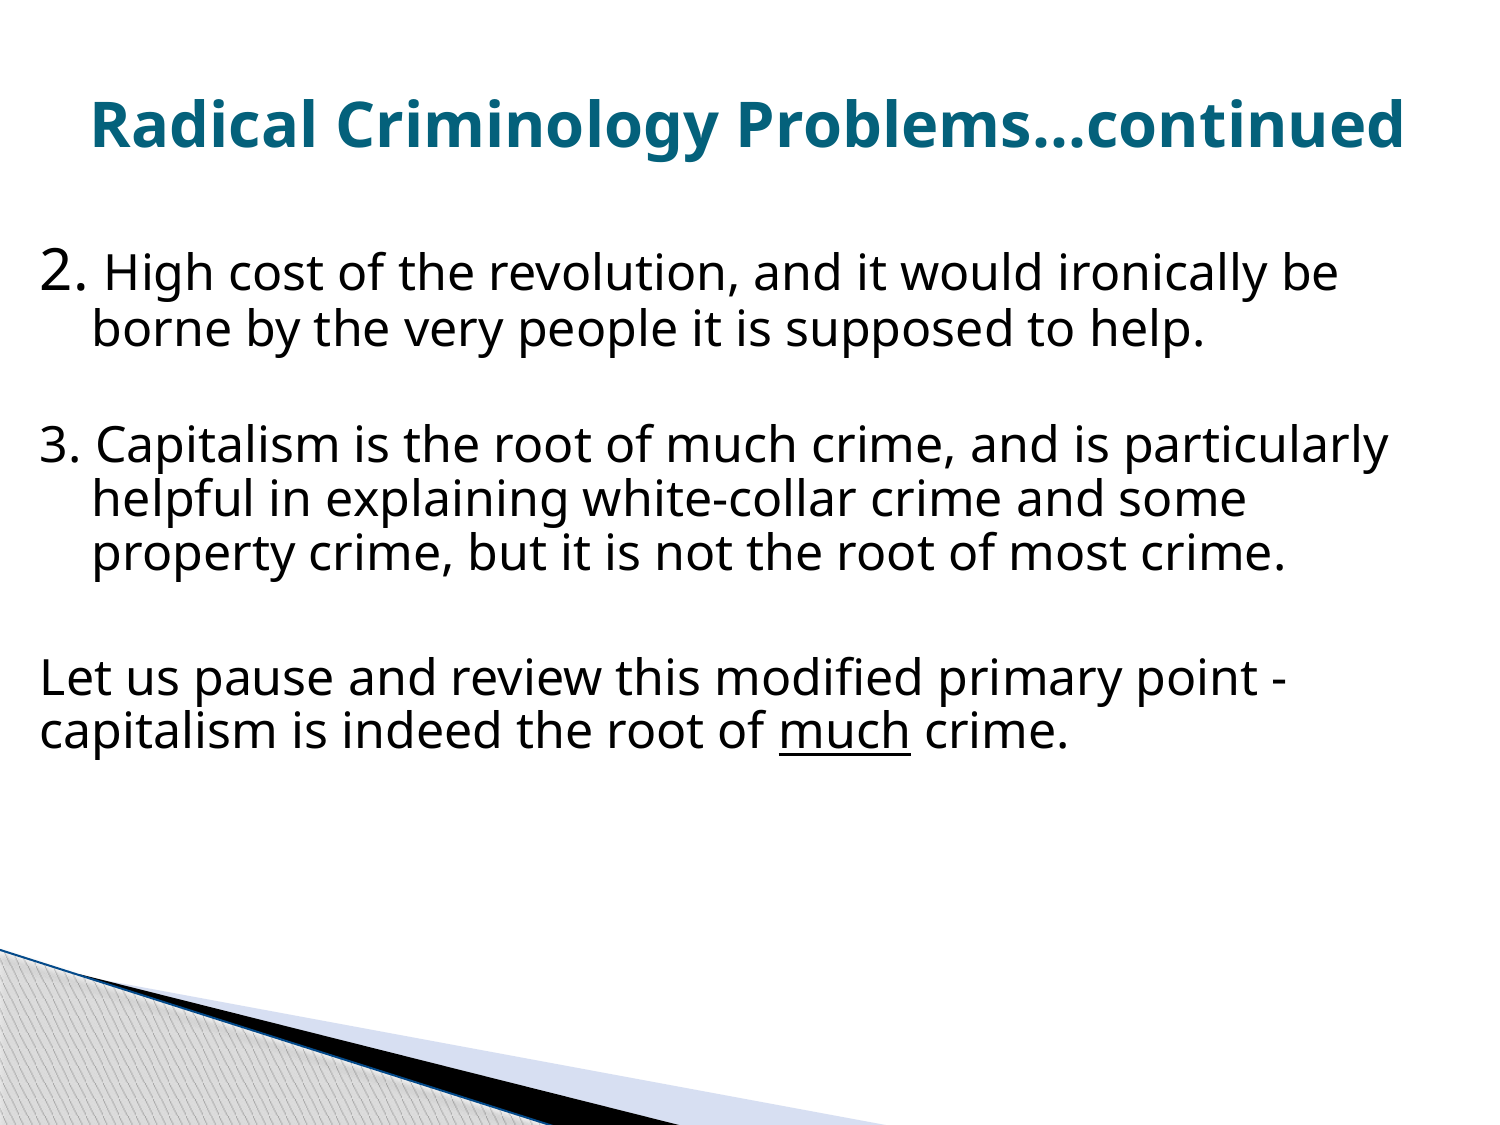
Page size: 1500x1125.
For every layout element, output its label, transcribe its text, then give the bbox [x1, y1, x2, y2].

title Radical Criminology Problems…continued [75, 45, 1425, 200]
list 2. High cost of the revolution, and it would ironically be borne by the very people it is supposed to help. 3. Capitalism is the root of much crime, and is particularly helpful in explaining white-collar crime and some property crime, but it is not the root of most crime. Let us pause and review this modified primary point - capitalism is indeed the root of much crime. [24, 232, 1500, 986]
